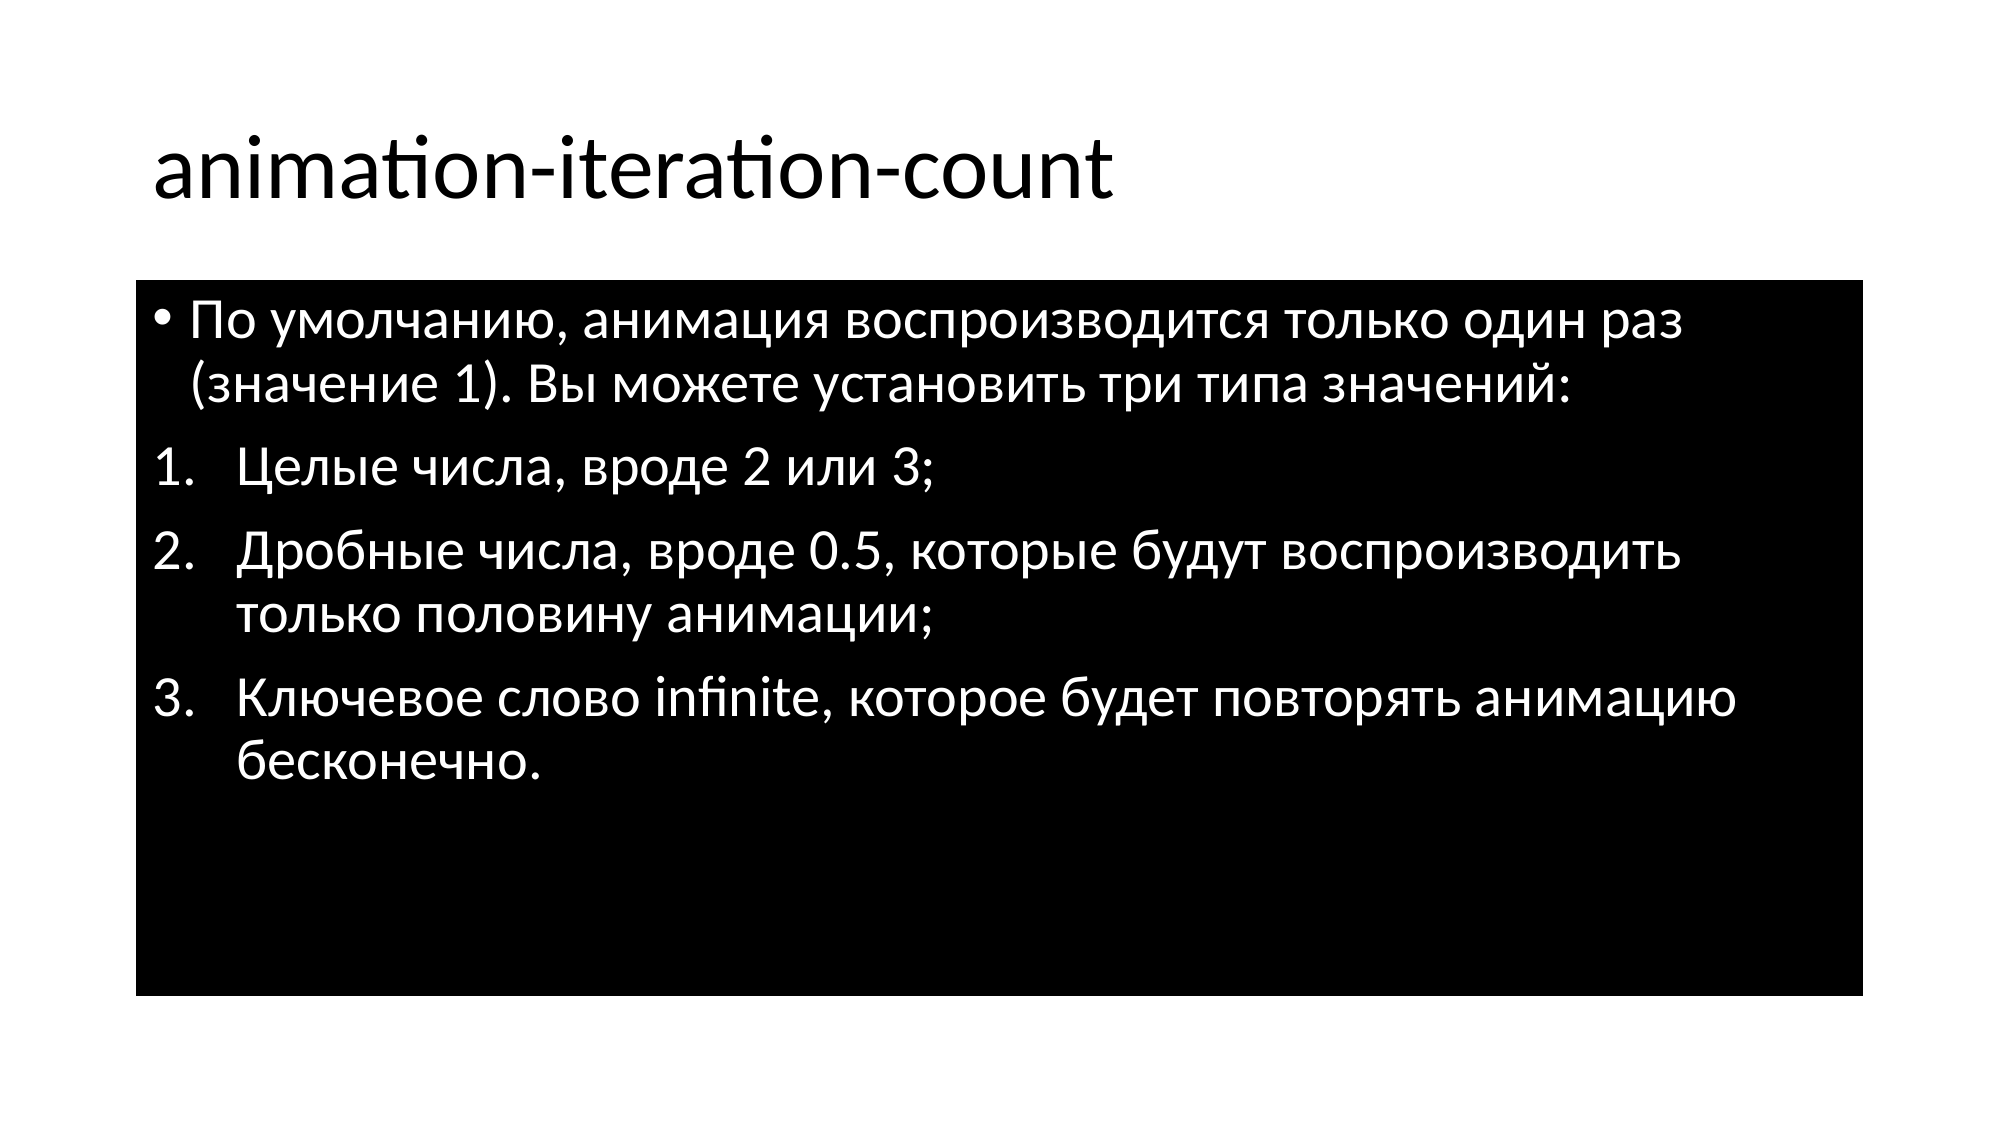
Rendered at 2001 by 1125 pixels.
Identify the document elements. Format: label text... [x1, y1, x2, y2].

list По умолчанию, анимация воспроизводится только один раз (значение 1). Вы можете установить три типа значений: Целые числа, вроде 2 или 3; Дробные числа, вроде 0.5, которые будут воспроизводить только половину анимации; Ключевое слово infinite, которое будет повторять анимацию бесконечно. [137, 281, 1863, 995]
title animation-iteration-count [137, 59, 1863, 278]
